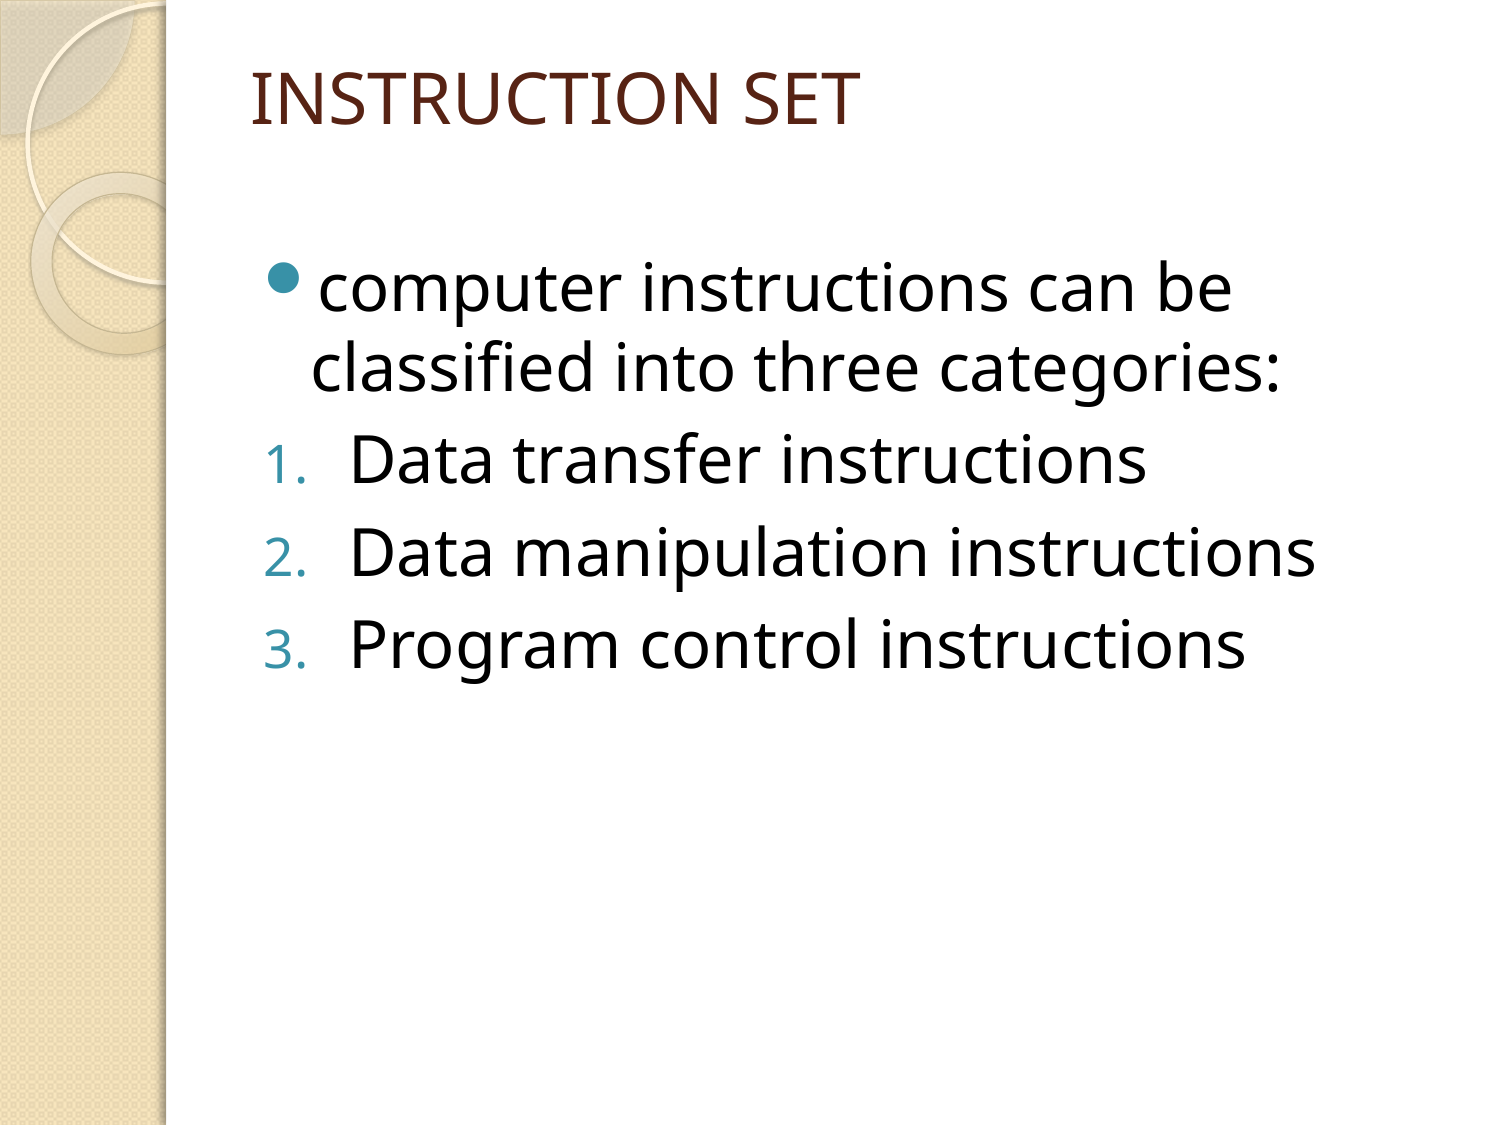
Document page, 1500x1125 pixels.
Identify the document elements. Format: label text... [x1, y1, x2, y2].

list computer instructions can be classified into three categories: Data transfer instructions Data manipulation instructions Program control instructions [235, 237, 1466, 1025]
title INSTRUCTION SET [235, 45, 1466, 233]
